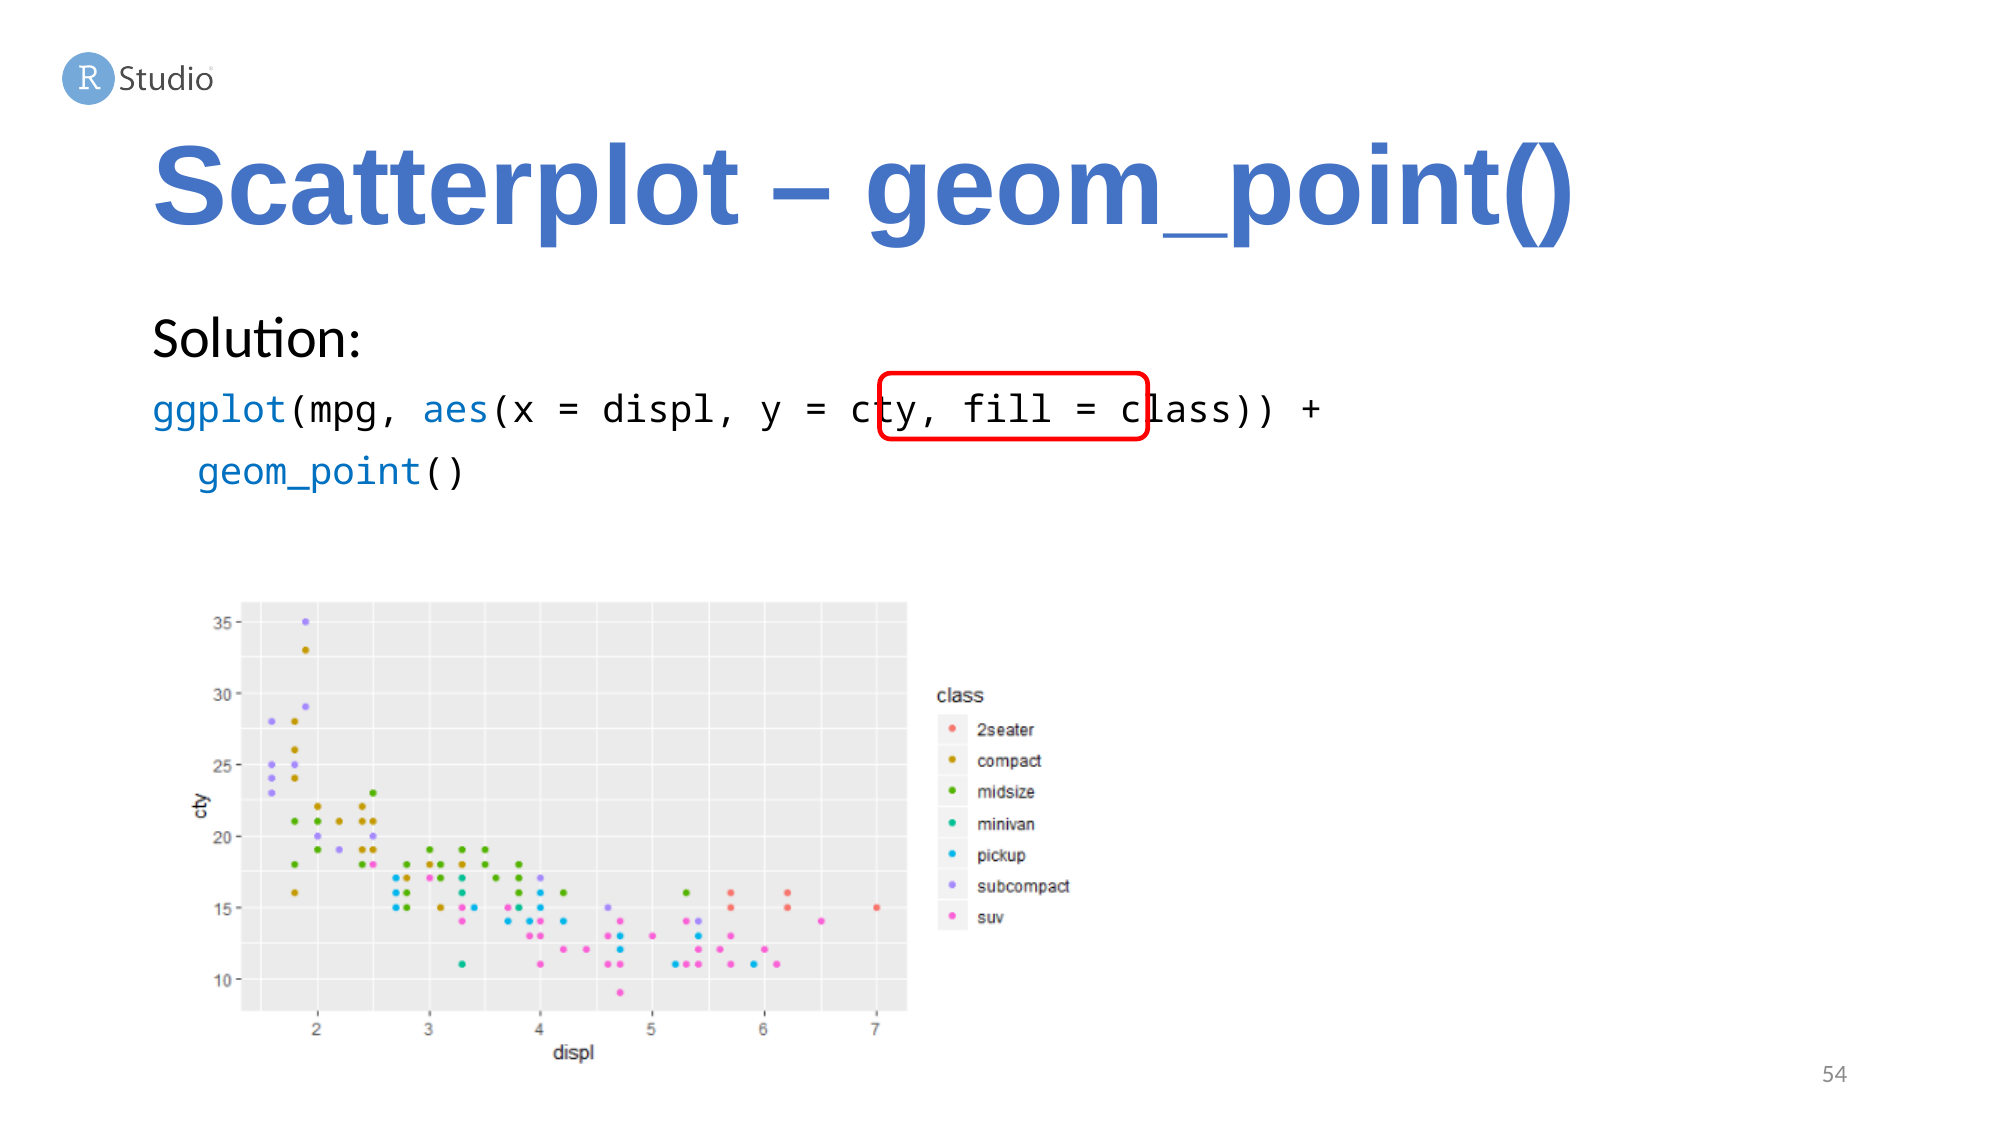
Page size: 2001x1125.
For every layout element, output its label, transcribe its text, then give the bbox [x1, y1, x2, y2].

text_box [878, 372, 1149, 441]
slide_number 54 [1412, 1042, 1863, 1103]
list Solution: ggplot(mpg, aes(x = displ, y = cty, fill = class)) + geom_point() [137, 299, 1863, 1014]
title Scatterplot – geom_point() [137, 104, 1863, 273]
picture [183, 596, 1085, 1073]
picture [62, 52, 213, 105]
